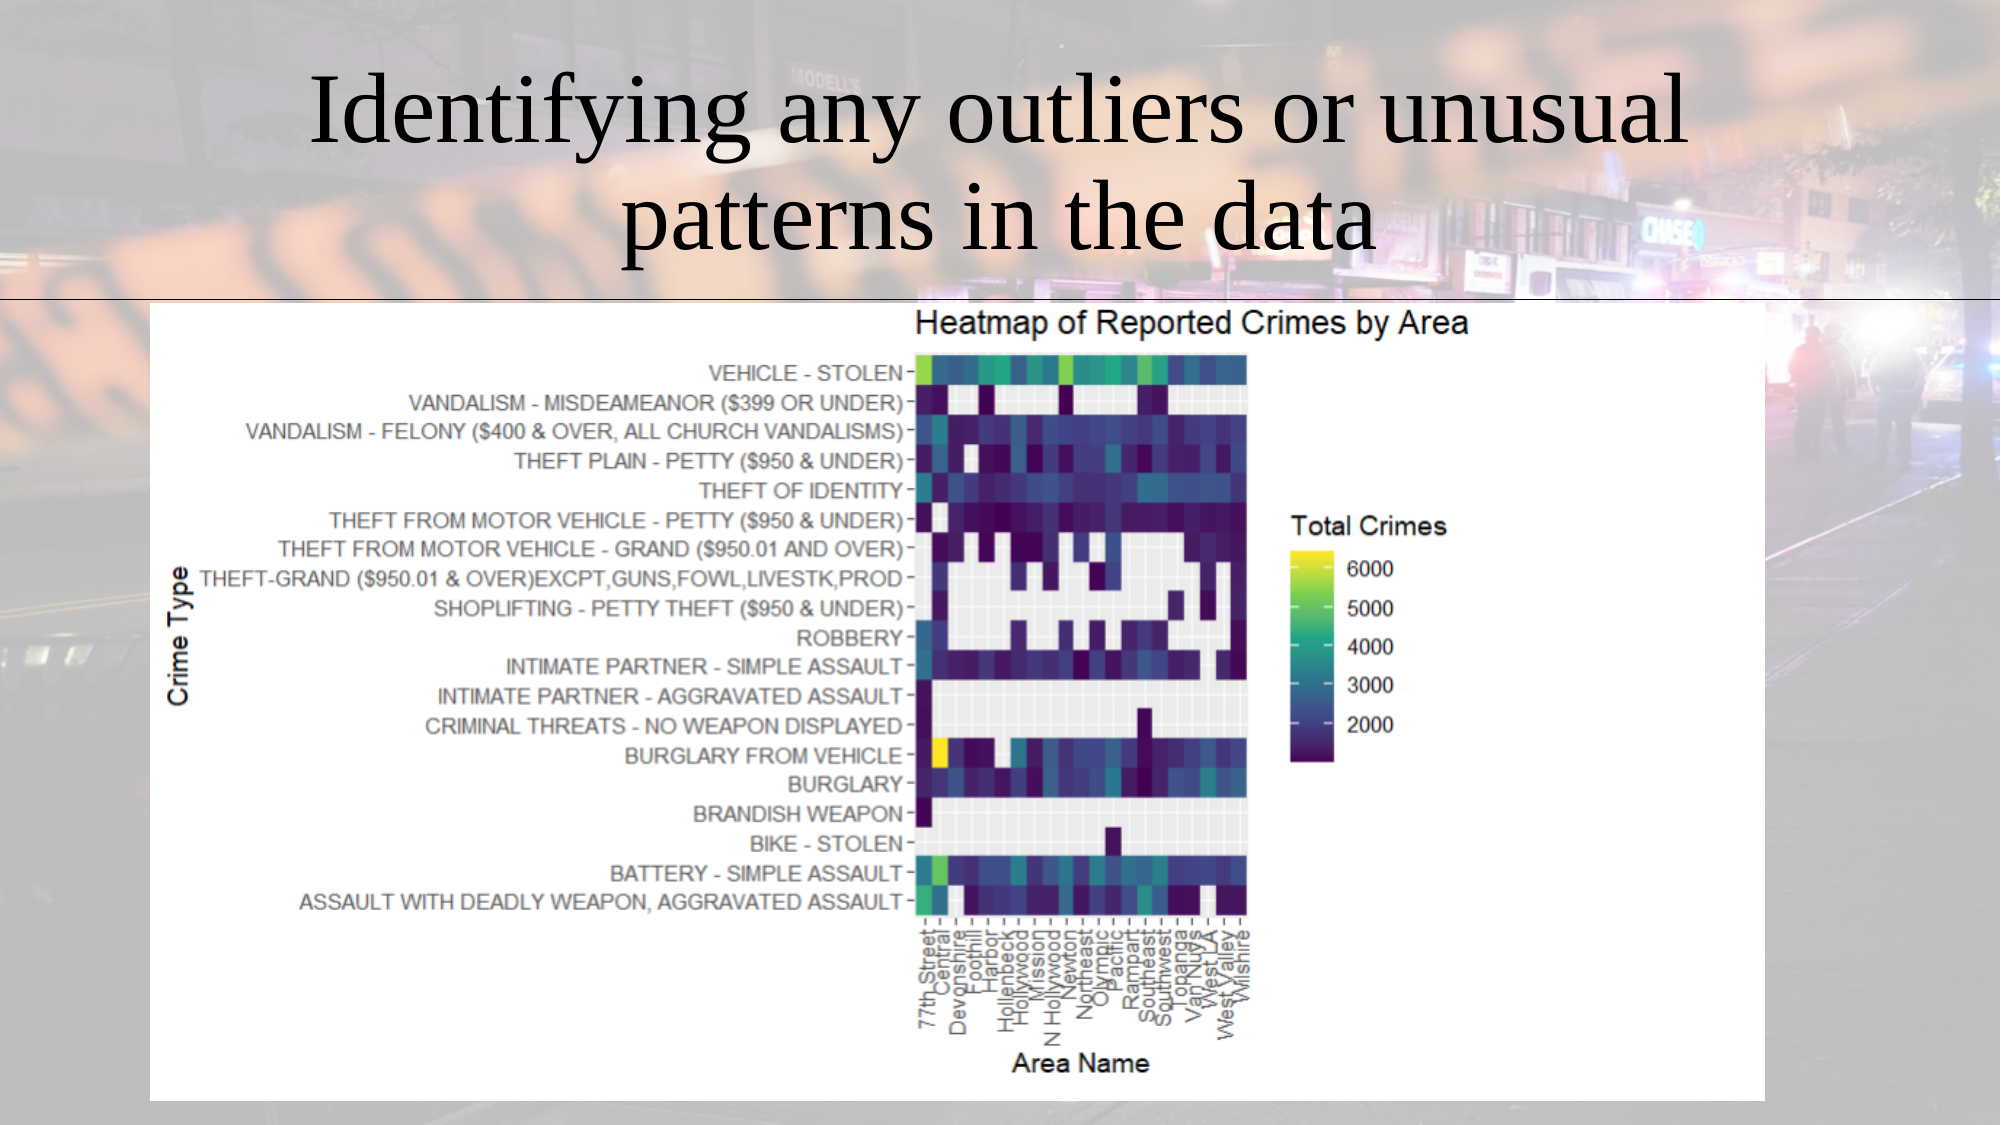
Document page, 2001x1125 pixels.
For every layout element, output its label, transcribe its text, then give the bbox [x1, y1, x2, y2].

title Identifying any outliers or unusual patterns in the data [137, 64, 1863, 280]
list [149, 303, 1765, 1101]
